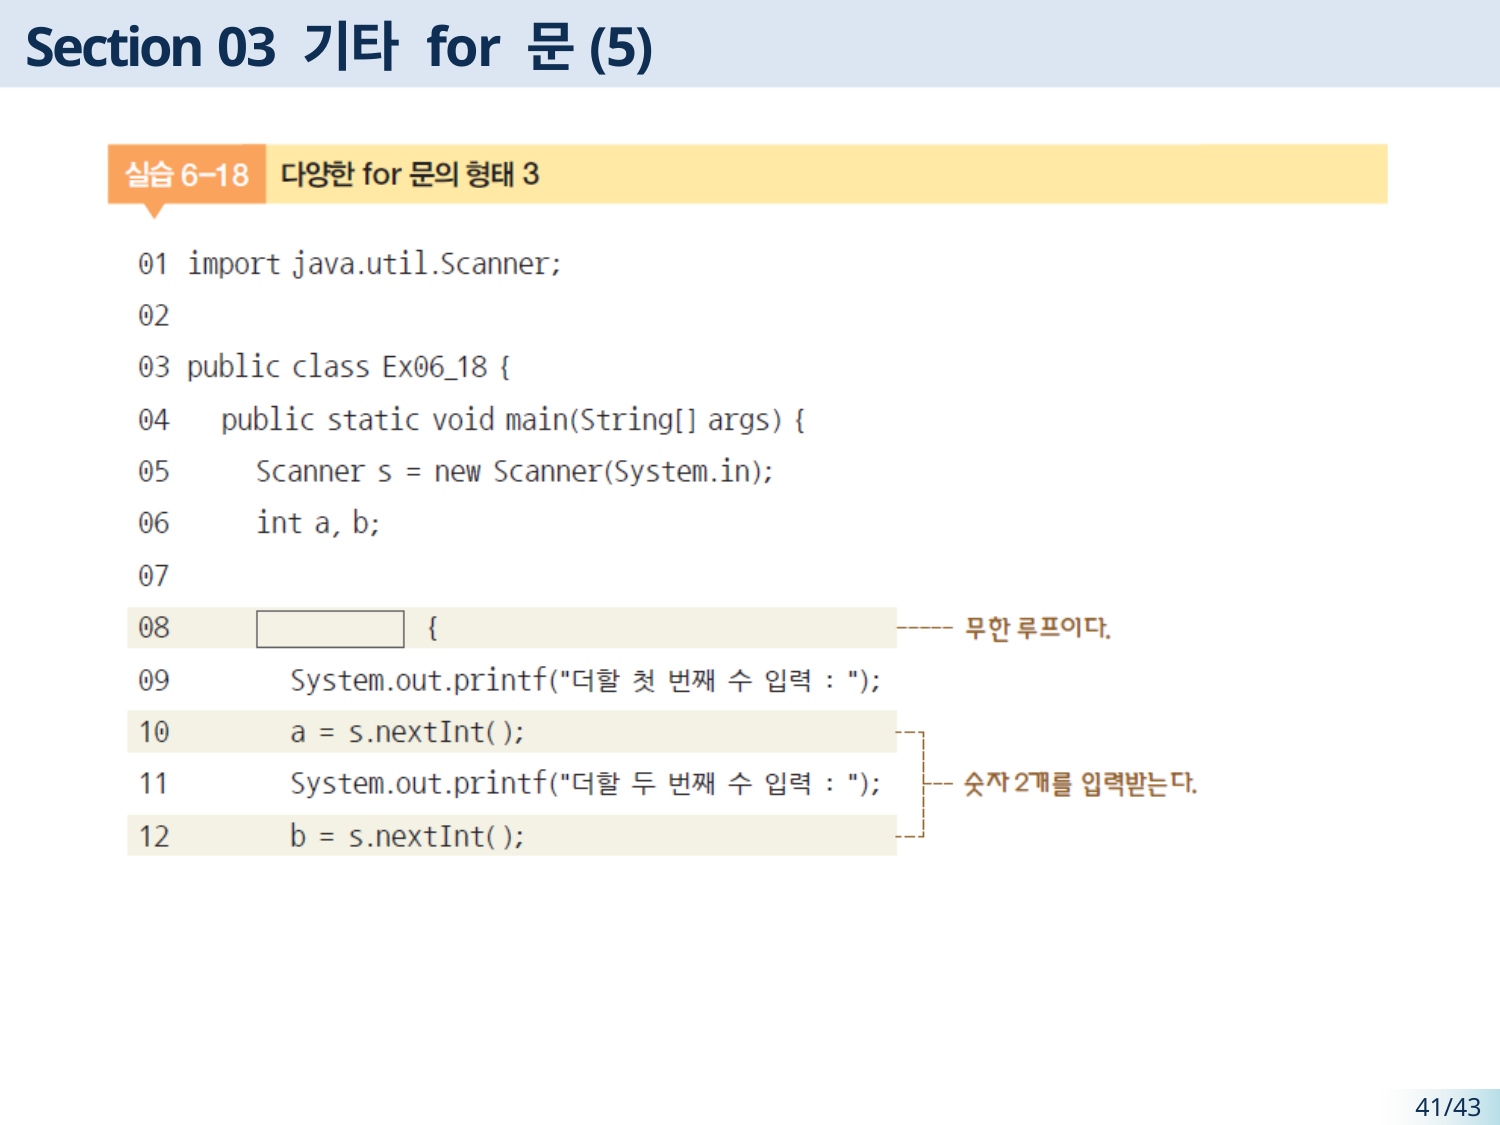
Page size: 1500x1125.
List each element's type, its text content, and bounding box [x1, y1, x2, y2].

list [105, 141, 1391, 866]
title Section 03 기타 for 문(5) [10, 5, 1288, 84]
